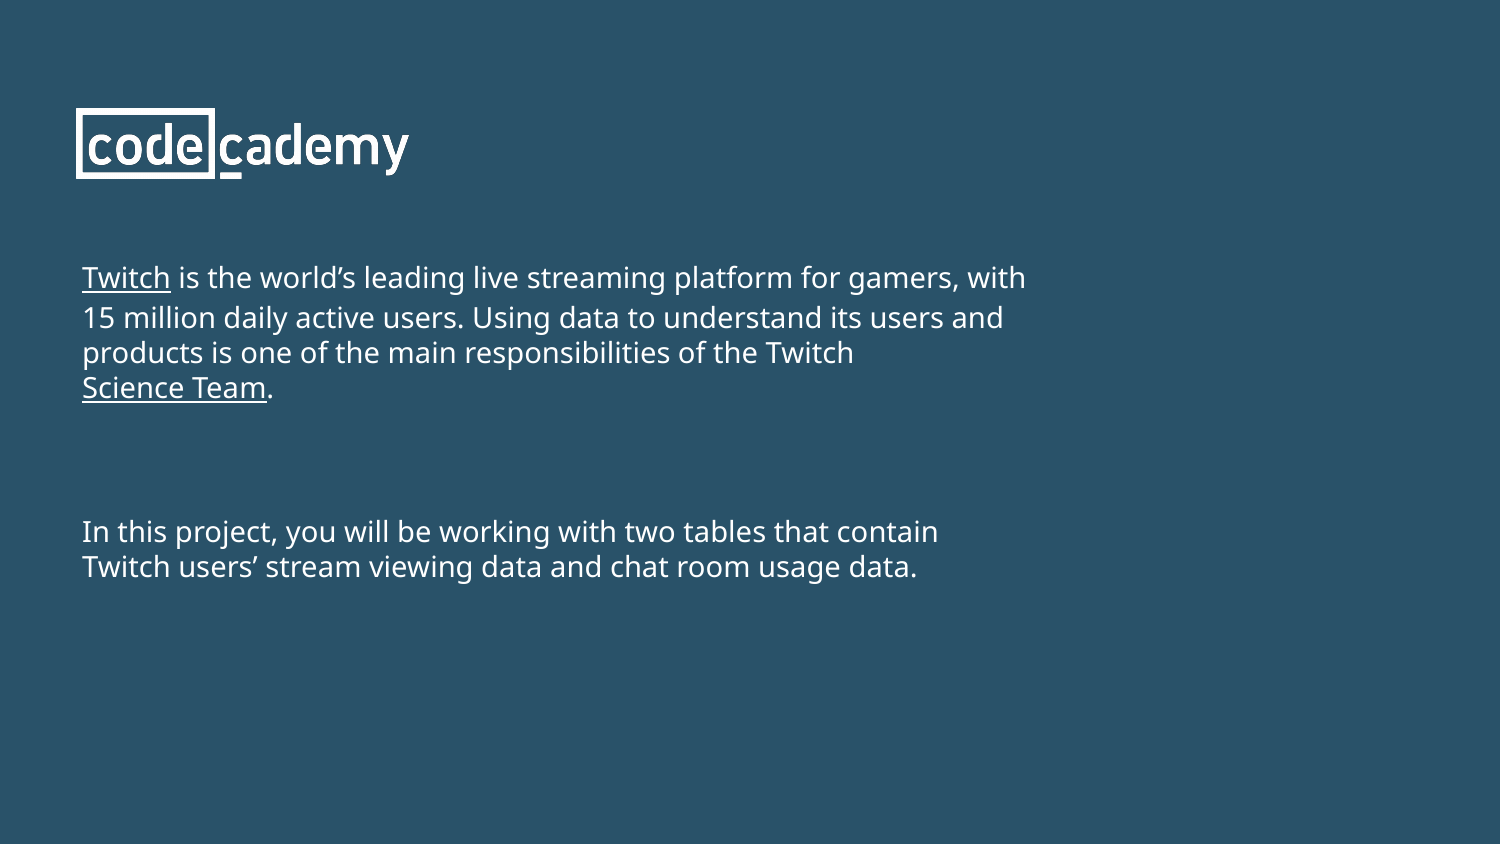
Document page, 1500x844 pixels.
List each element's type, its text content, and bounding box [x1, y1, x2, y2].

text_box Twitch is the world’s leading live streaming platform for gamers, with 15 million daily active users. Using data to understand its users and products is one of the main responsibilities of the Twitch Science Team. In this project, you will be working with two tables that contain Twitch users’ stream viewing data and chat room usage data. [67, 252, 1050, 626]
picture [76, 108, 409, 179]
